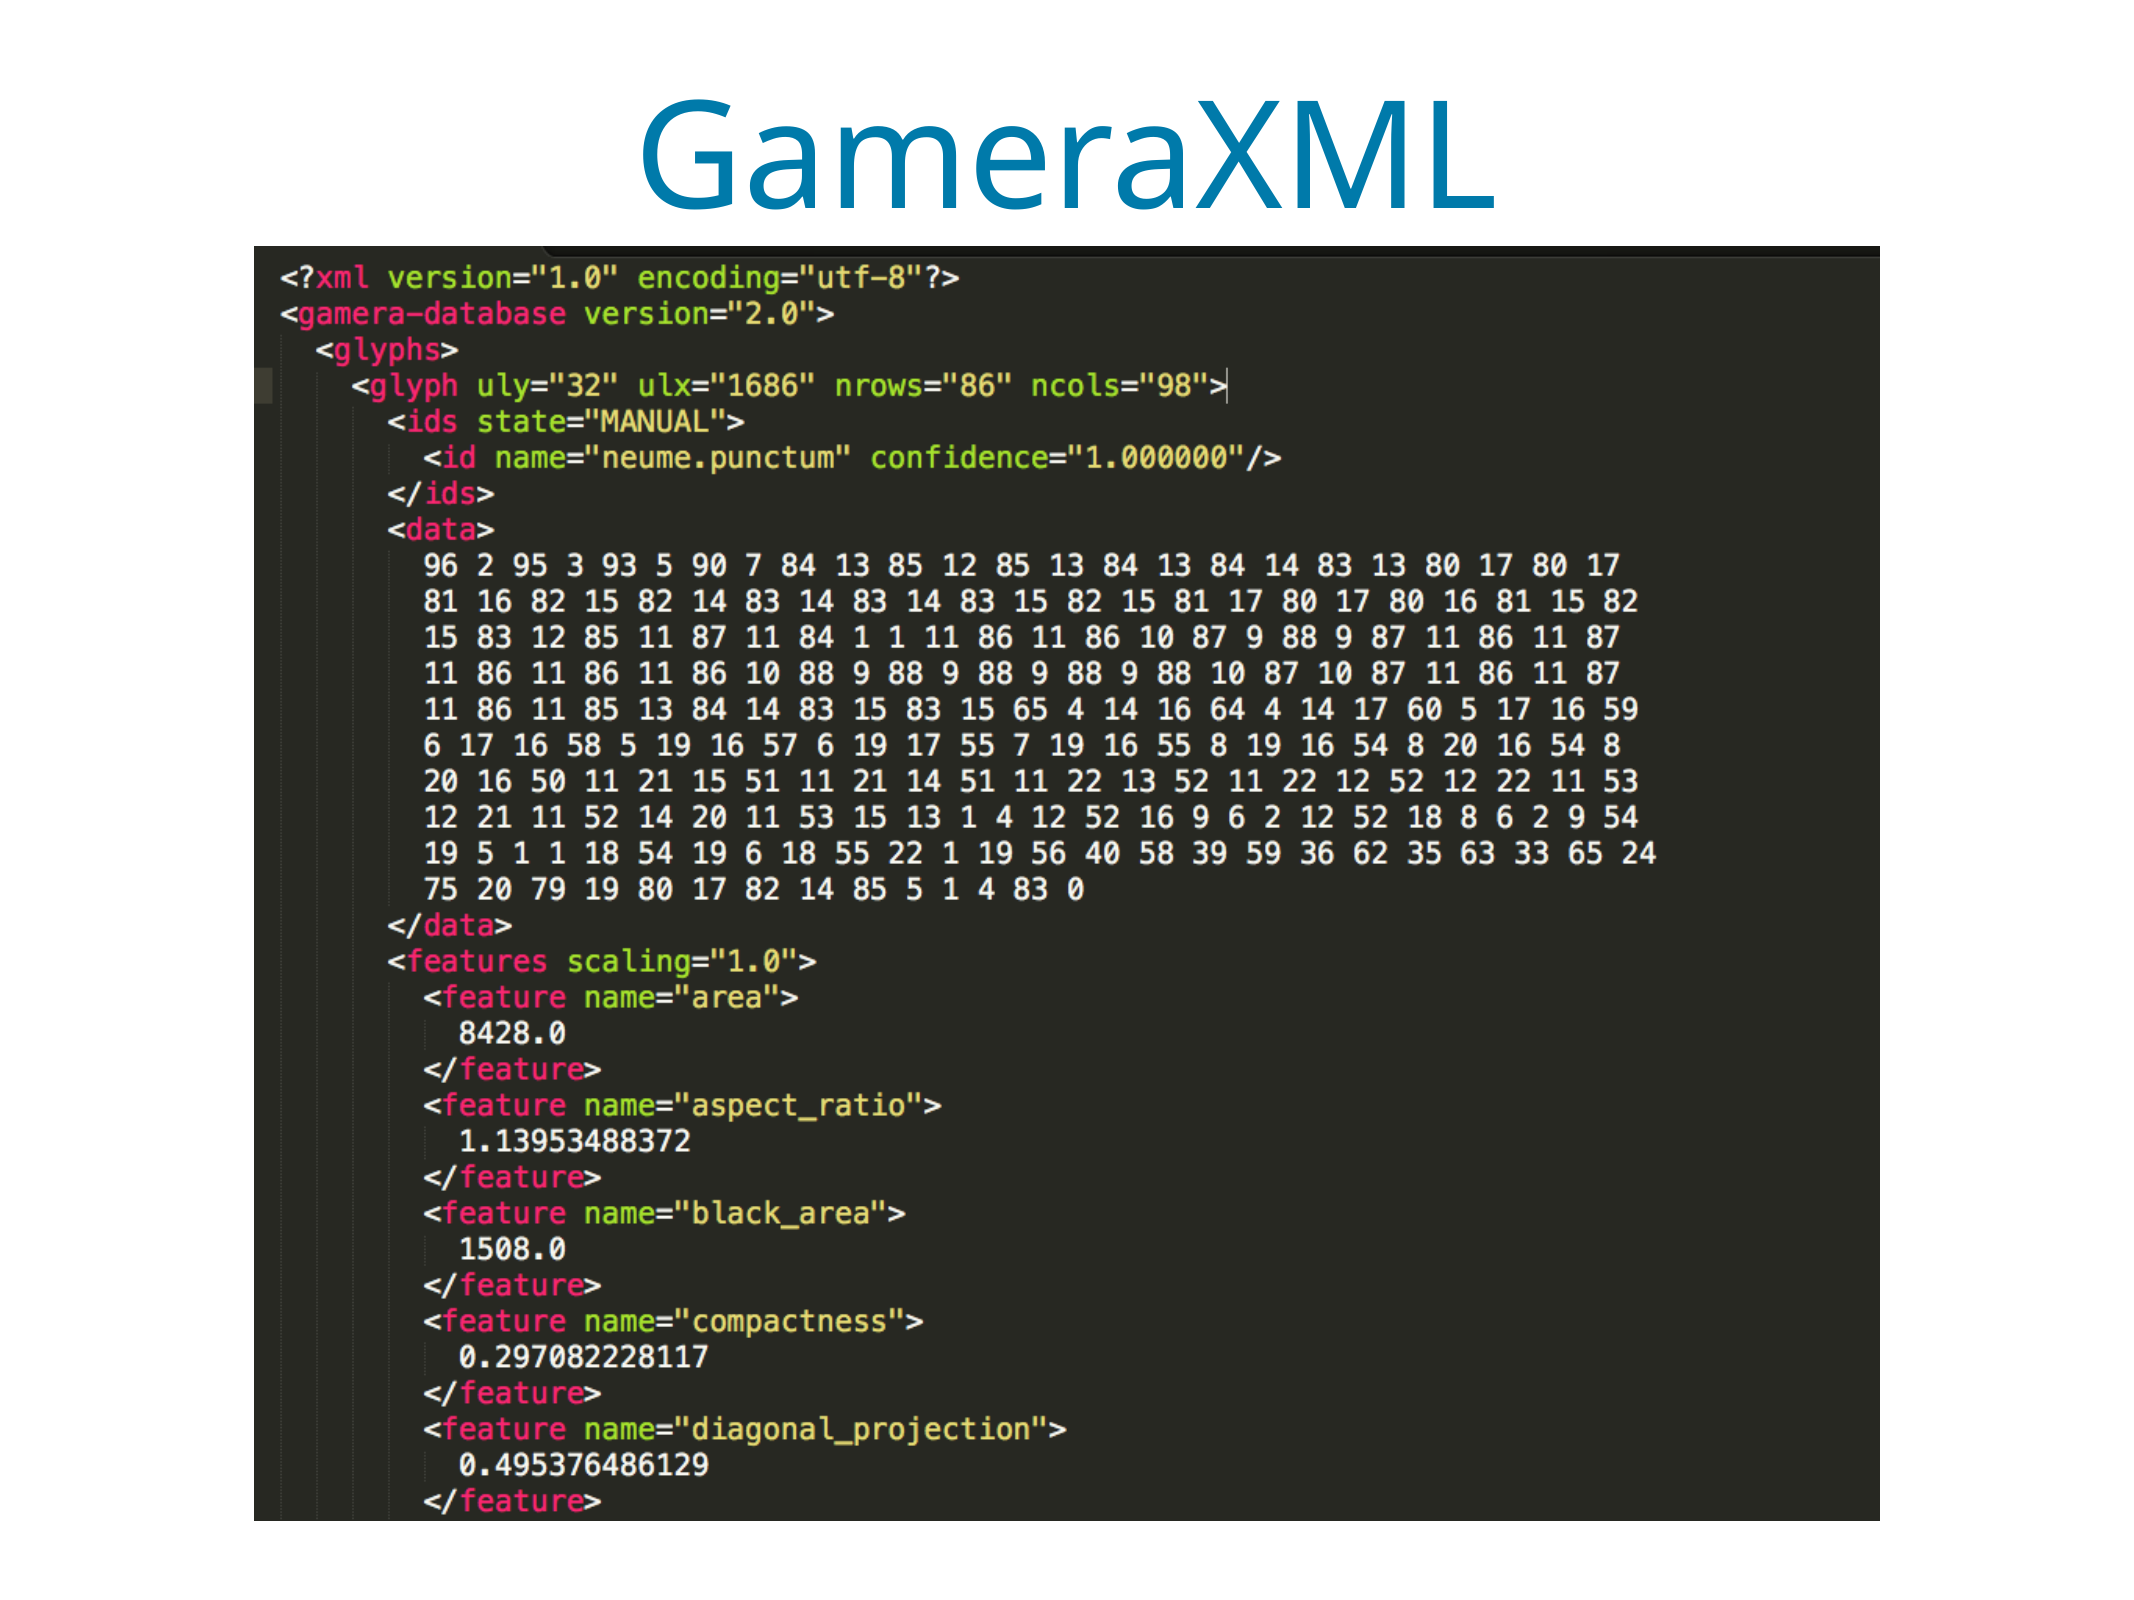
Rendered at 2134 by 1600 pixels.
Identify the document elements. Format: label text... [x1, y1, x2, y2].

title GameraXML [208, 65, 1925, 247]
picture [253, 246, 1880, 1521]
